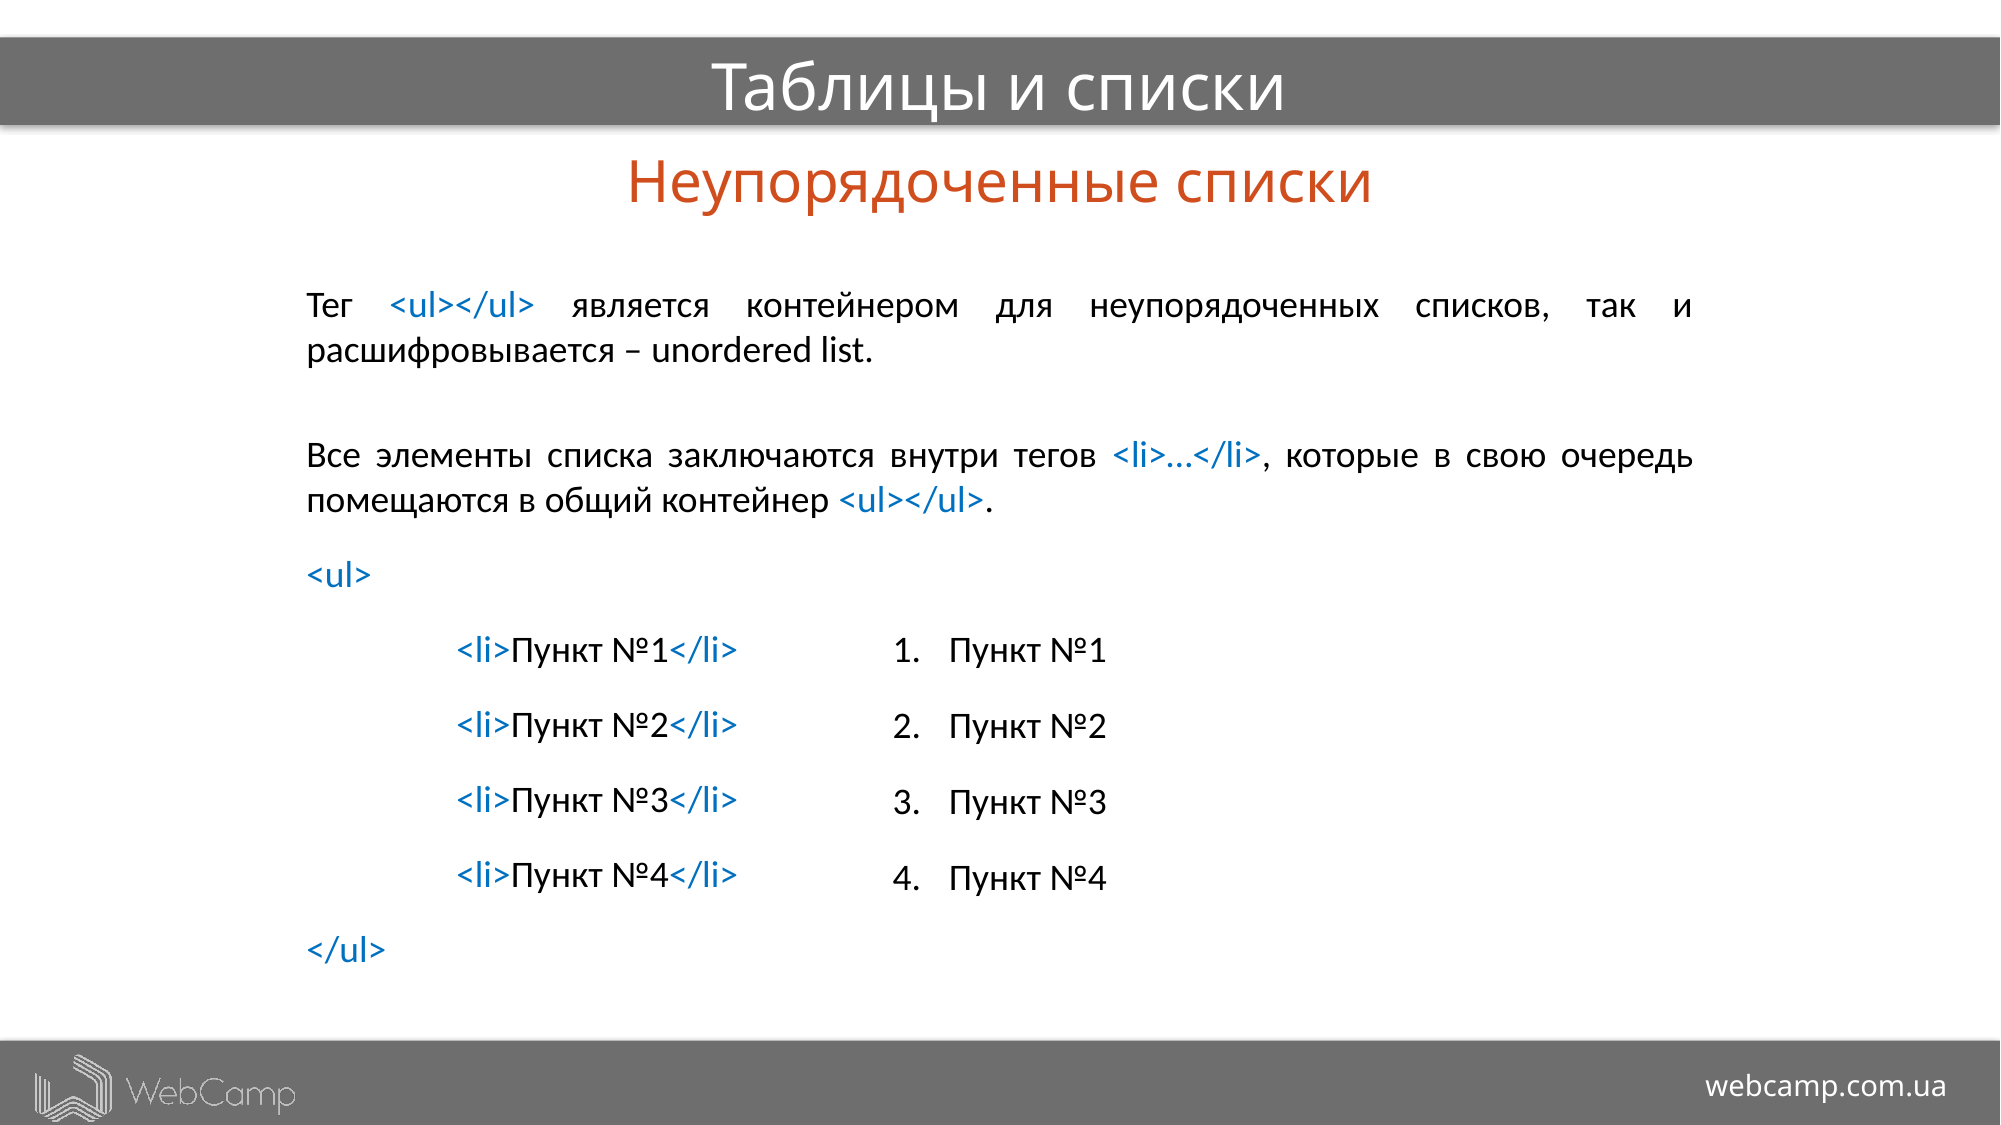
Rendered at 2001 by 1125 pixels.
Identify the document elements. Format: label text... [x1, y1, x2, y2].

text_box Пункт №1 Пункт №2 Пункт №3 Пункт №4 [877, 595, 1123, 905]
text_box webcamp.com.ua [662, 1059, 1963, 1110]
text_box Таблицы и списки [324, 37, 1675, 132]
text_box [0, 1037, 2000, 1125]
picture [4, 1044, 326, 1125]
text_box [0, 34, 2000, 128]
list Тег <ul></ul> является контейнером для неупорядоченных списков, так и расшифровывается – unordered list. Все элементы списка заключаются внутри тегов <li>…</li>, которые в свою очередь помещаются в общий контейнер <ul></ul>. <ul> <li>Пункт №1</li> <li>Пункт №2</li> <li>Пункт №3</li> <li>Пункт №4</li> </ul> [291, 272, 1709, 994]
text_box Неупорядоченные списки [324, 138, 1675, 225]
